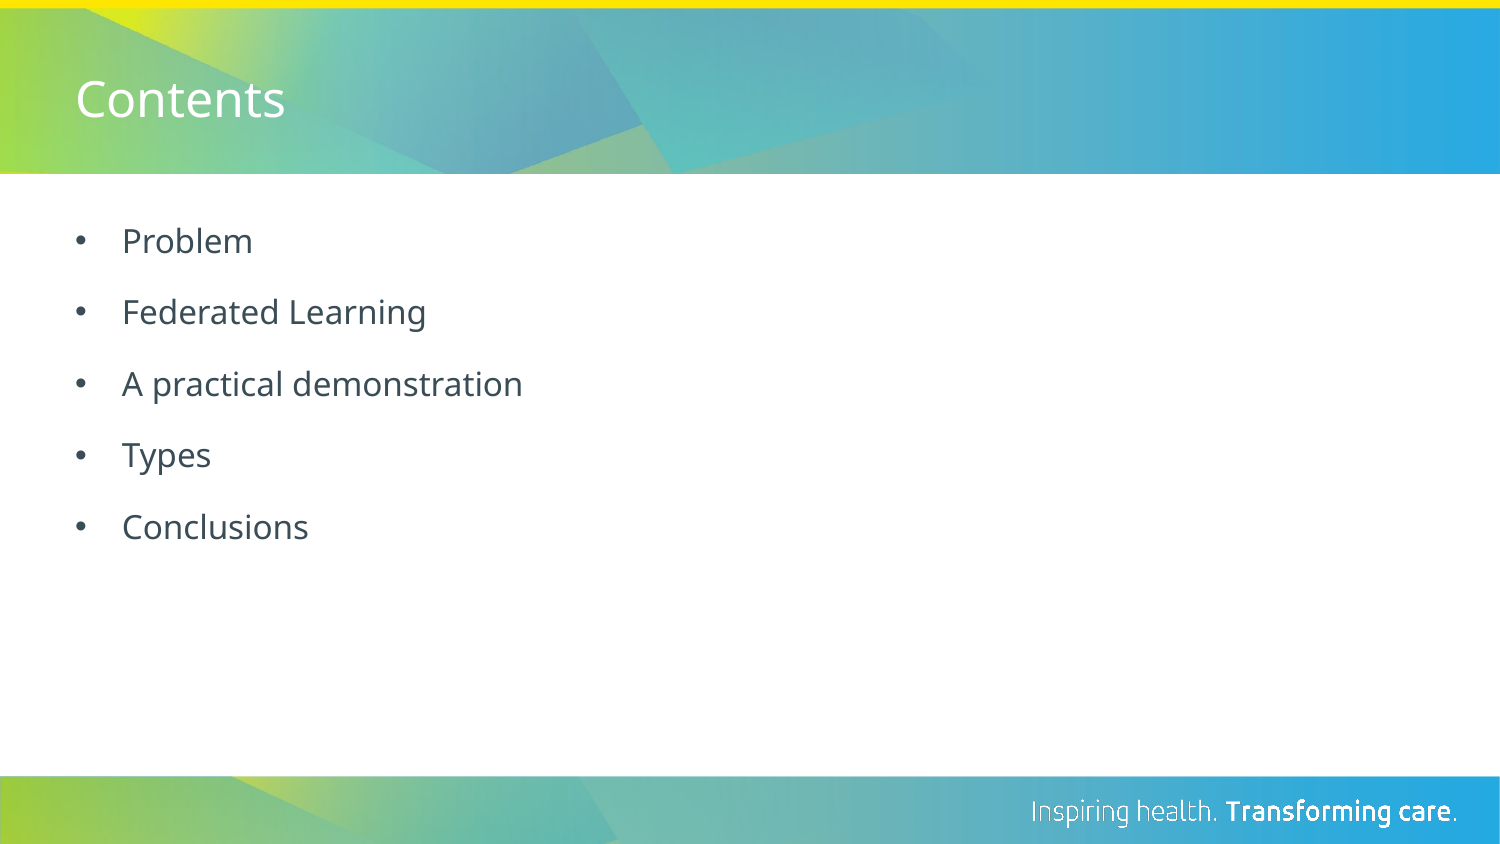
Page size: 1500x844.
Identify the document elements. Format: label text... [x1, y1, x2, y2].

picture [0, 9, 1500, 174]
list Contents [75, 43, 1059, 151]
list Problem Federated Learning A practical demonstration Types Conclusions [75, 219, 1425, 718]
picture [0, 776, 1500, 844]
